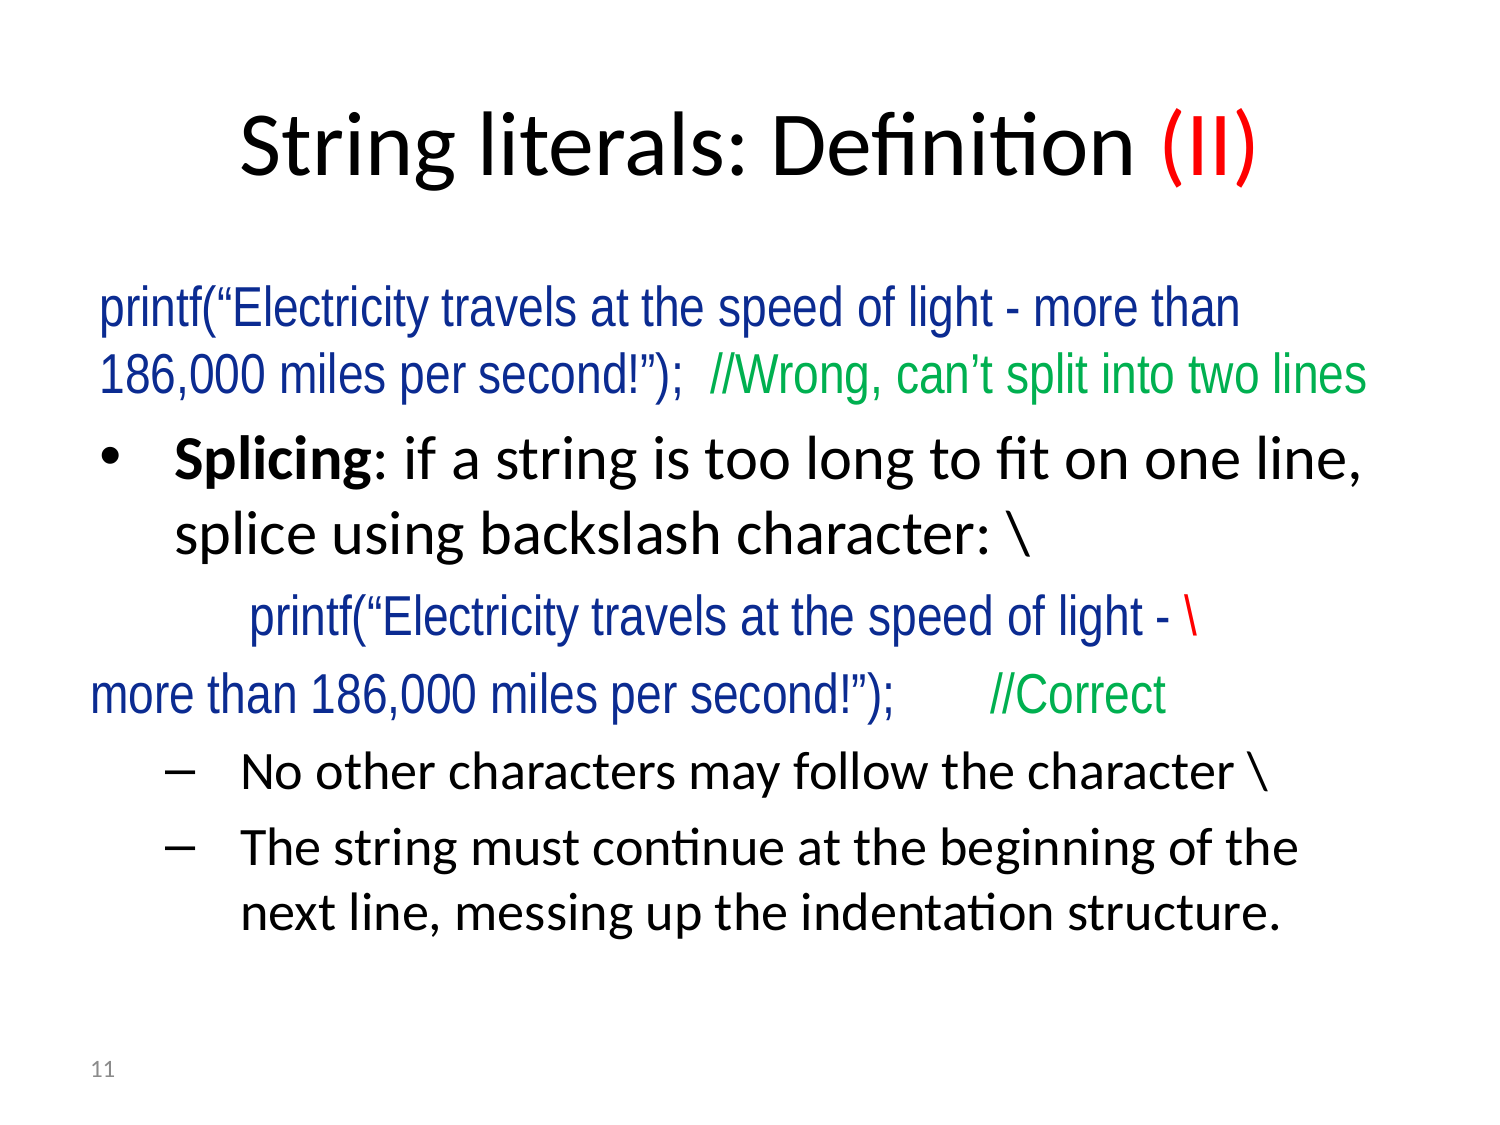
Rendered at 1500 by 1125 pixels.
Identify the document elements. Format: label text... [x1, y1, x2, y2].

list printf(“Electricity travels at the speed of light - more than 186,000 miles per second!”); //Wrong, can’t split into two lines Splicing: if a string is too long to fit on one line, splice using backslash character: \ printf(“Electricity travels at the speed of light - \ more than 186,000 miles per second!”); //Correct No other characters may follow the character \ The string must continue at the beginning of the next line, messing up the indentation structure. [75, 262, 1425, 1005]
slide_number 11 [75, 1037, 425, 1098]
title String literals: Definition (II) [75, 45, 1425, 233]
